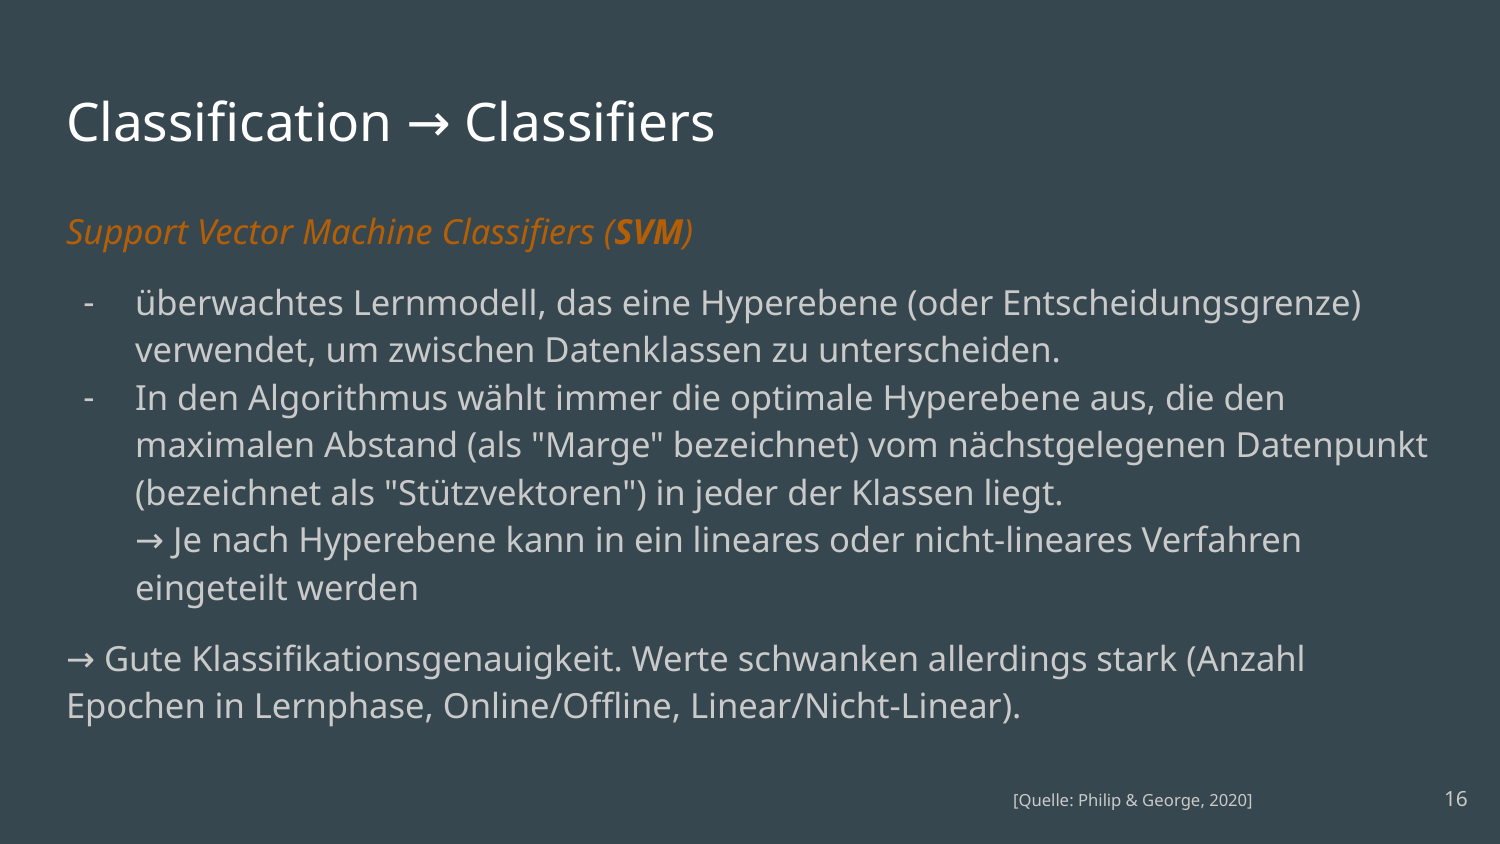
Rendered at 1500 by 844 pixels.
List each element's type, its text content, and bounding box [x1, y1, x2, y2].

title Classification → Classifiers [51, 72, 1449, 167]
list Support Vector Machine Classifiers (SVM) überwachtes Lernmodell, das eine Hyperebene (oder Entscheidungsgrenze) verwendet, um zwischen Datenklassen zu unterscheiden. In den Algorithmus wählt immer die optimale Hyperebene aus, die den maximalen Abstand (als "Marge" bezeichnet) vom nächstgelegenen Datenpunkt (bezeichnet als "Stützvektoren") in jeder der Klassen liegt. → Je nach Hyperebene kann in ein lineares oder nicht-lineares Verfahren eingeteilt werden → Gute Klassifikationsgenauigkeit. Werte schwanken allerdings stark (Anzahl Epochen in Lernphase, Online/Offline, Linear/Nicht-Linear). [51, 189, 1449, 750]
slide_number ‹#› [1392, 767, 1483, 833]
text_box [Quelle: Philip & George, 2020] [998, 775, 1381, 822]
